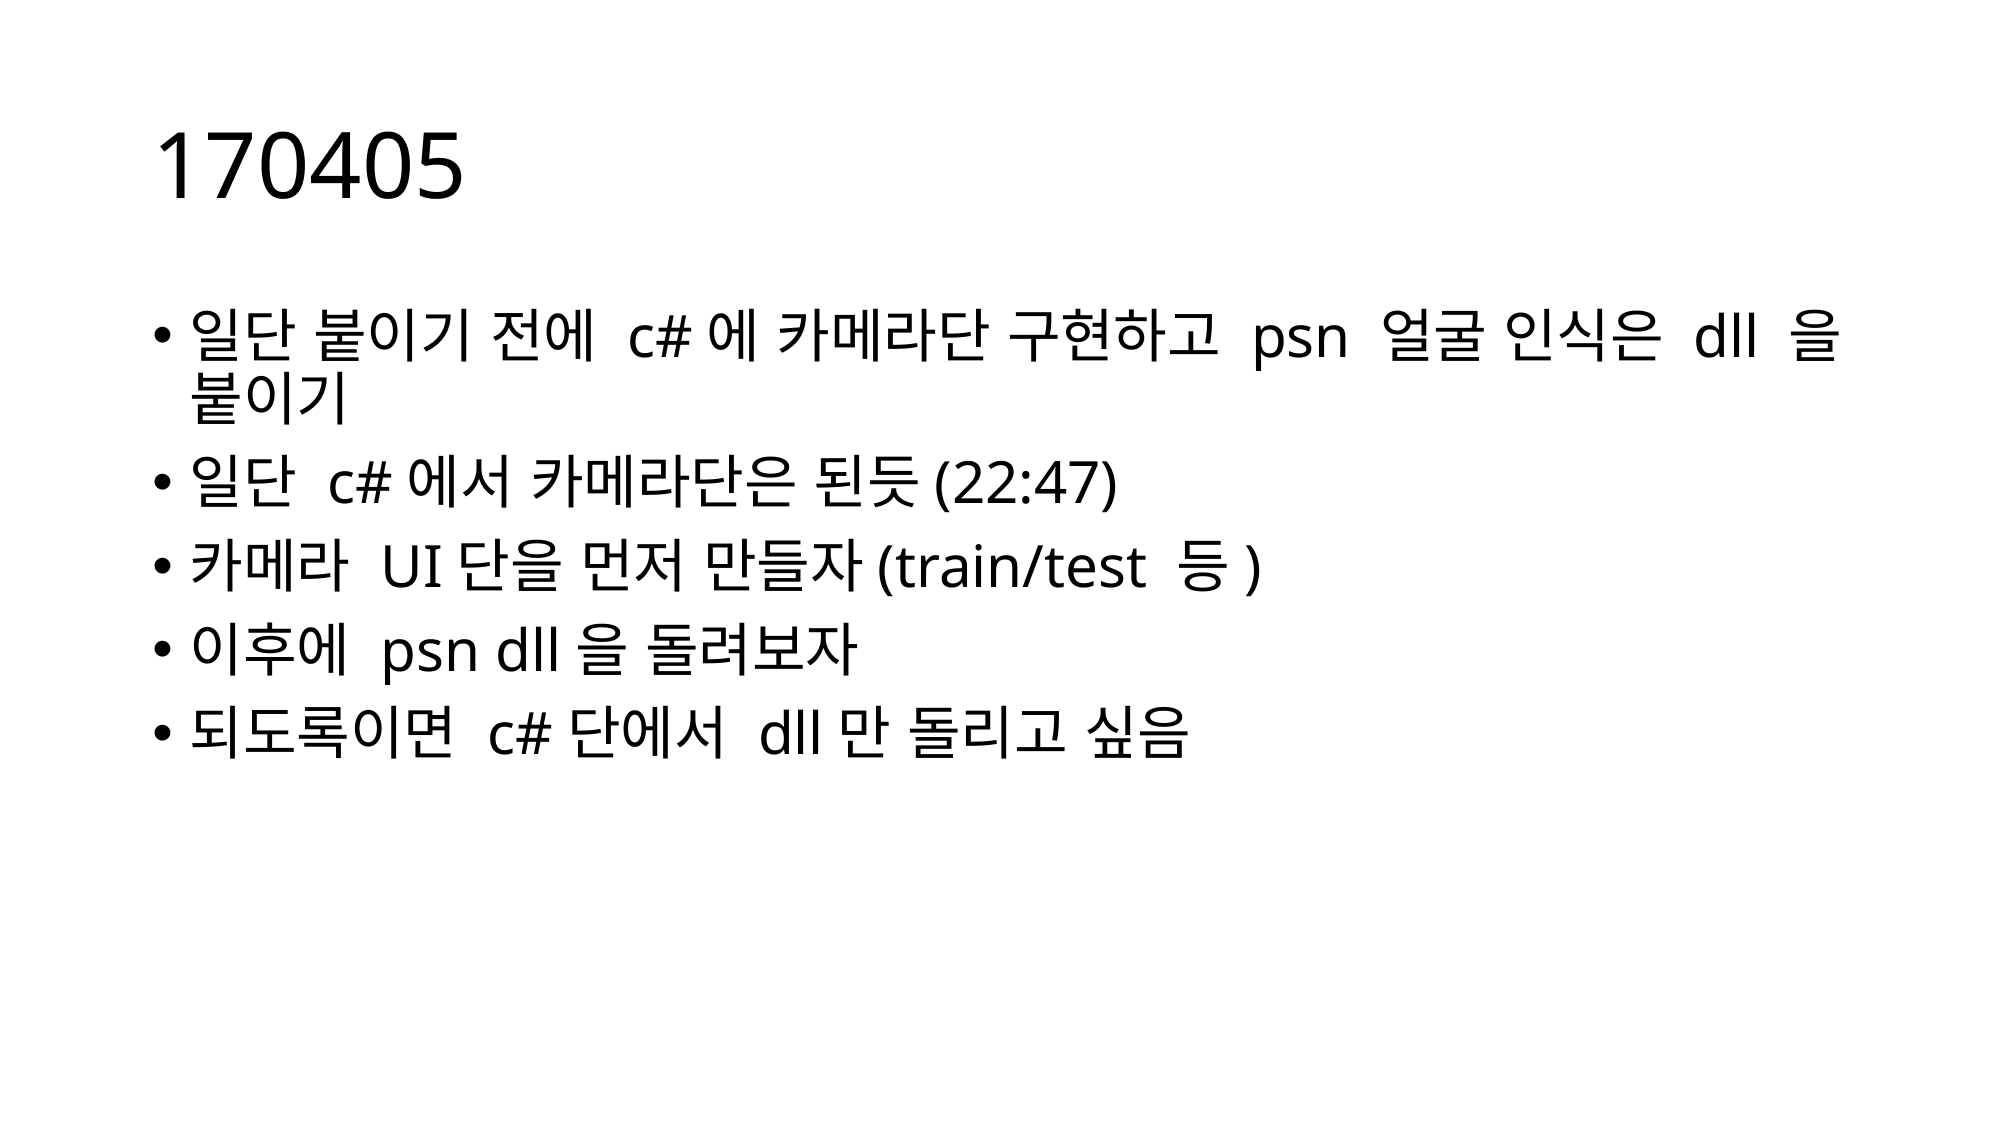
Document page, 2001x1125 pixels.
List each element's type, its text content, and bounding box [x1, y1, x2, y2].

list 일단 붙이기 전에 c#에 카메라단 구현하고 psn 얼굴 인식은 dll 을 붙이기 일단 c#에서 카메라단은 된듯(22:47) 카메라 UI단을 먼저 만들자(train/test 등) 이후에 psn dll을 돌려보자 되도록이면 c#단에서 dll만 돌리고 싶음 [137, 299, 1863, 1014]
title 170405 [137, 59, 1863, 278]
